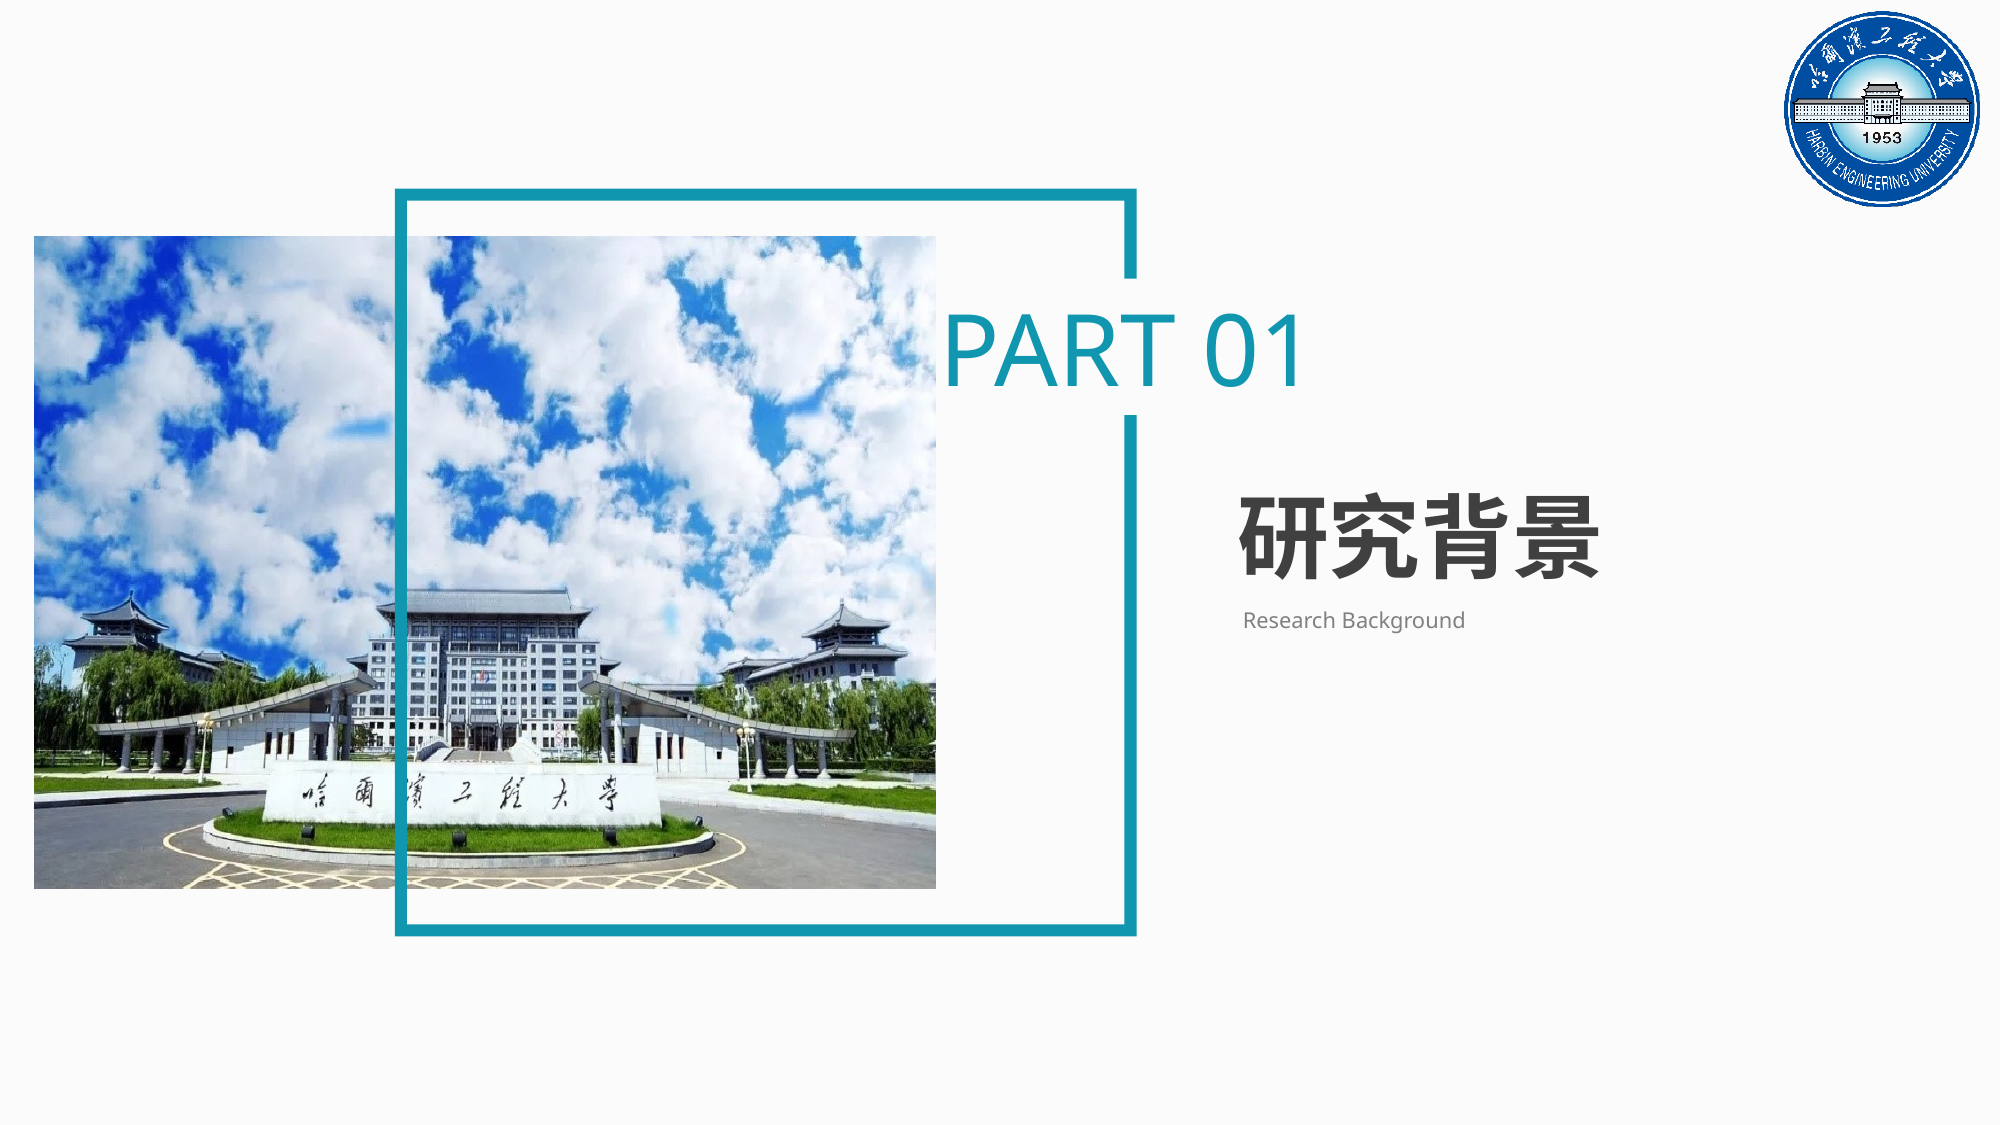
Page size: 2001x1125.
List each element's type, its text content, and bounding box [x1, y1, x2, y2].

picture [34, 236, 936, 889]
text_box [394, 188, 1138, 278]
text_box 研究背景 [1222, 472, 2000, 598]
picture [1784, 11, 1980, 207]
text_box Research Background [1222, 598, 1896, 640]
text_box [394, 414, 1138, 938]
text_box PART 01 [936, 278, 1334, 414]
